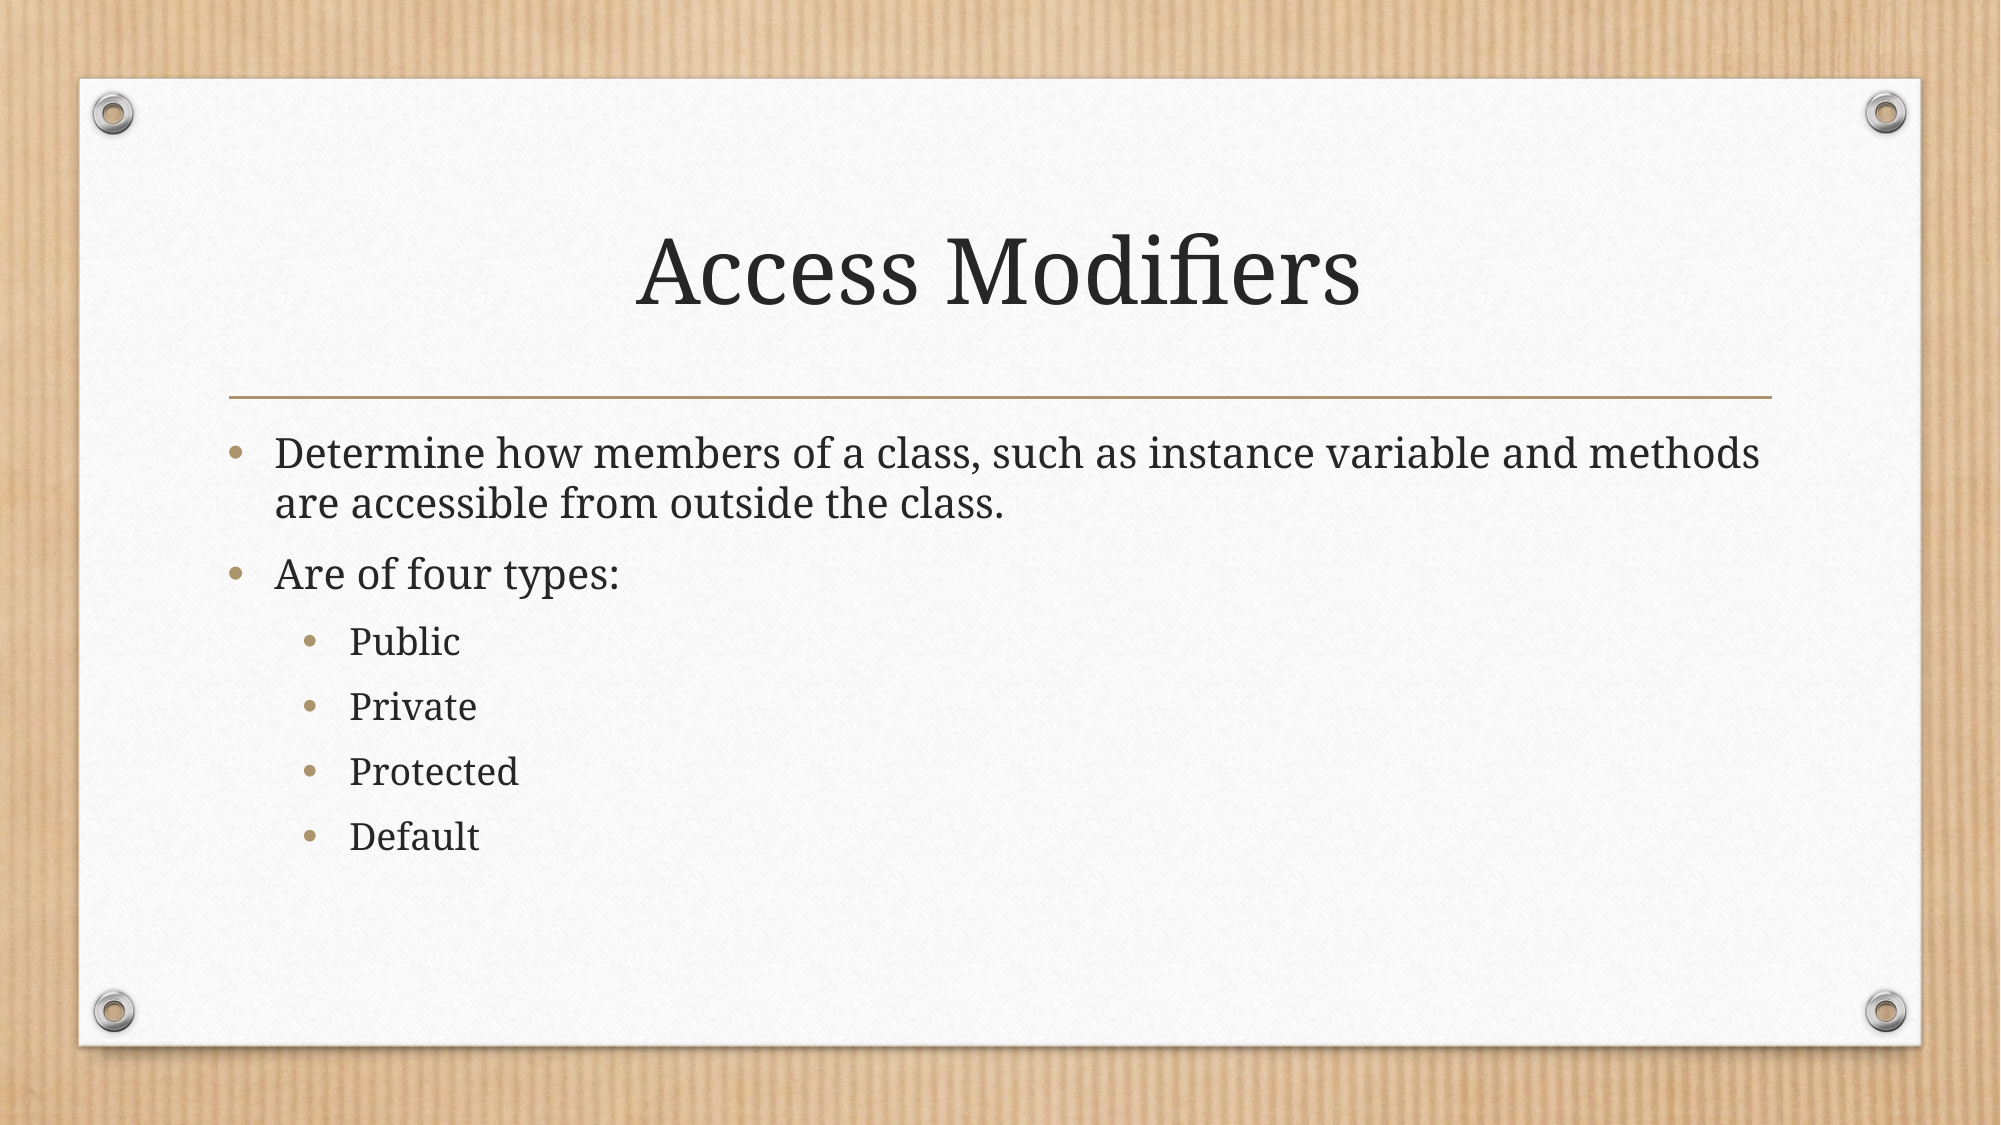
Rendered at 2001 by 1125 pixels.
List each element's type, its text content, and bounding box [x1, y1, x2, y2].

list Determine how members of a class, such as instance variable and methods are accessible from outside the class. Are of four types: Public Private Protected Default [212, 419, 1788, 964]
picture [0, 0, 2001, 1125]
title Access Modifiers [212, 161, 1788, 375]
